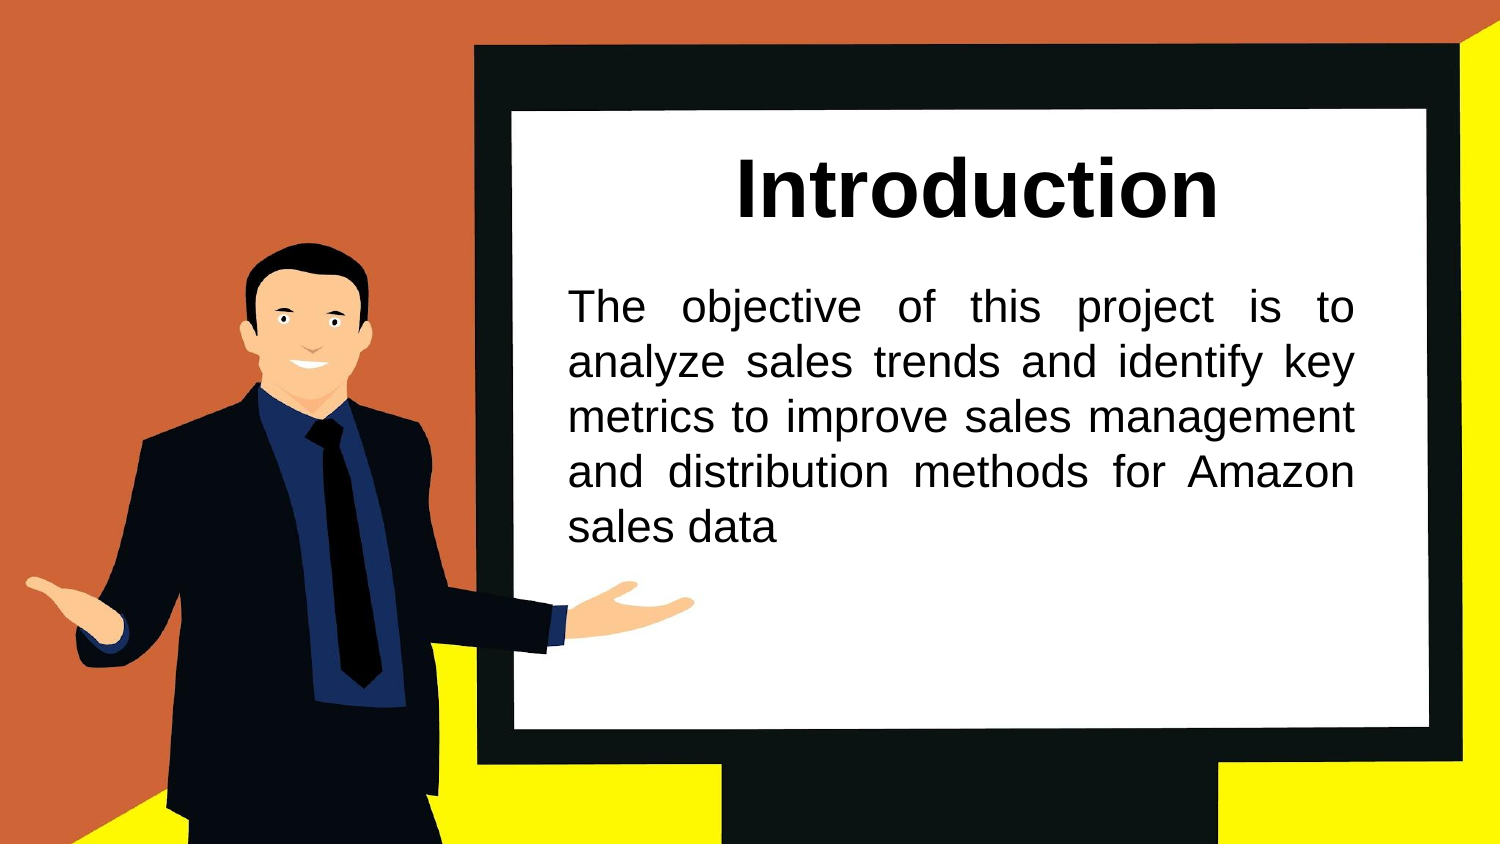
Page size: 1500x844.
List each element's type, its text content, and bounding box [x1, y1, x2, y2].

text_box Introduction [664, 130, 1292, 239]
text_box The objective of this project is to analyze sales trends and identify key metrics to improve sales management and distribution methods for Amazon sales data [552, 261, 1371, 563]
picture [0, 0, 1500, 844]
